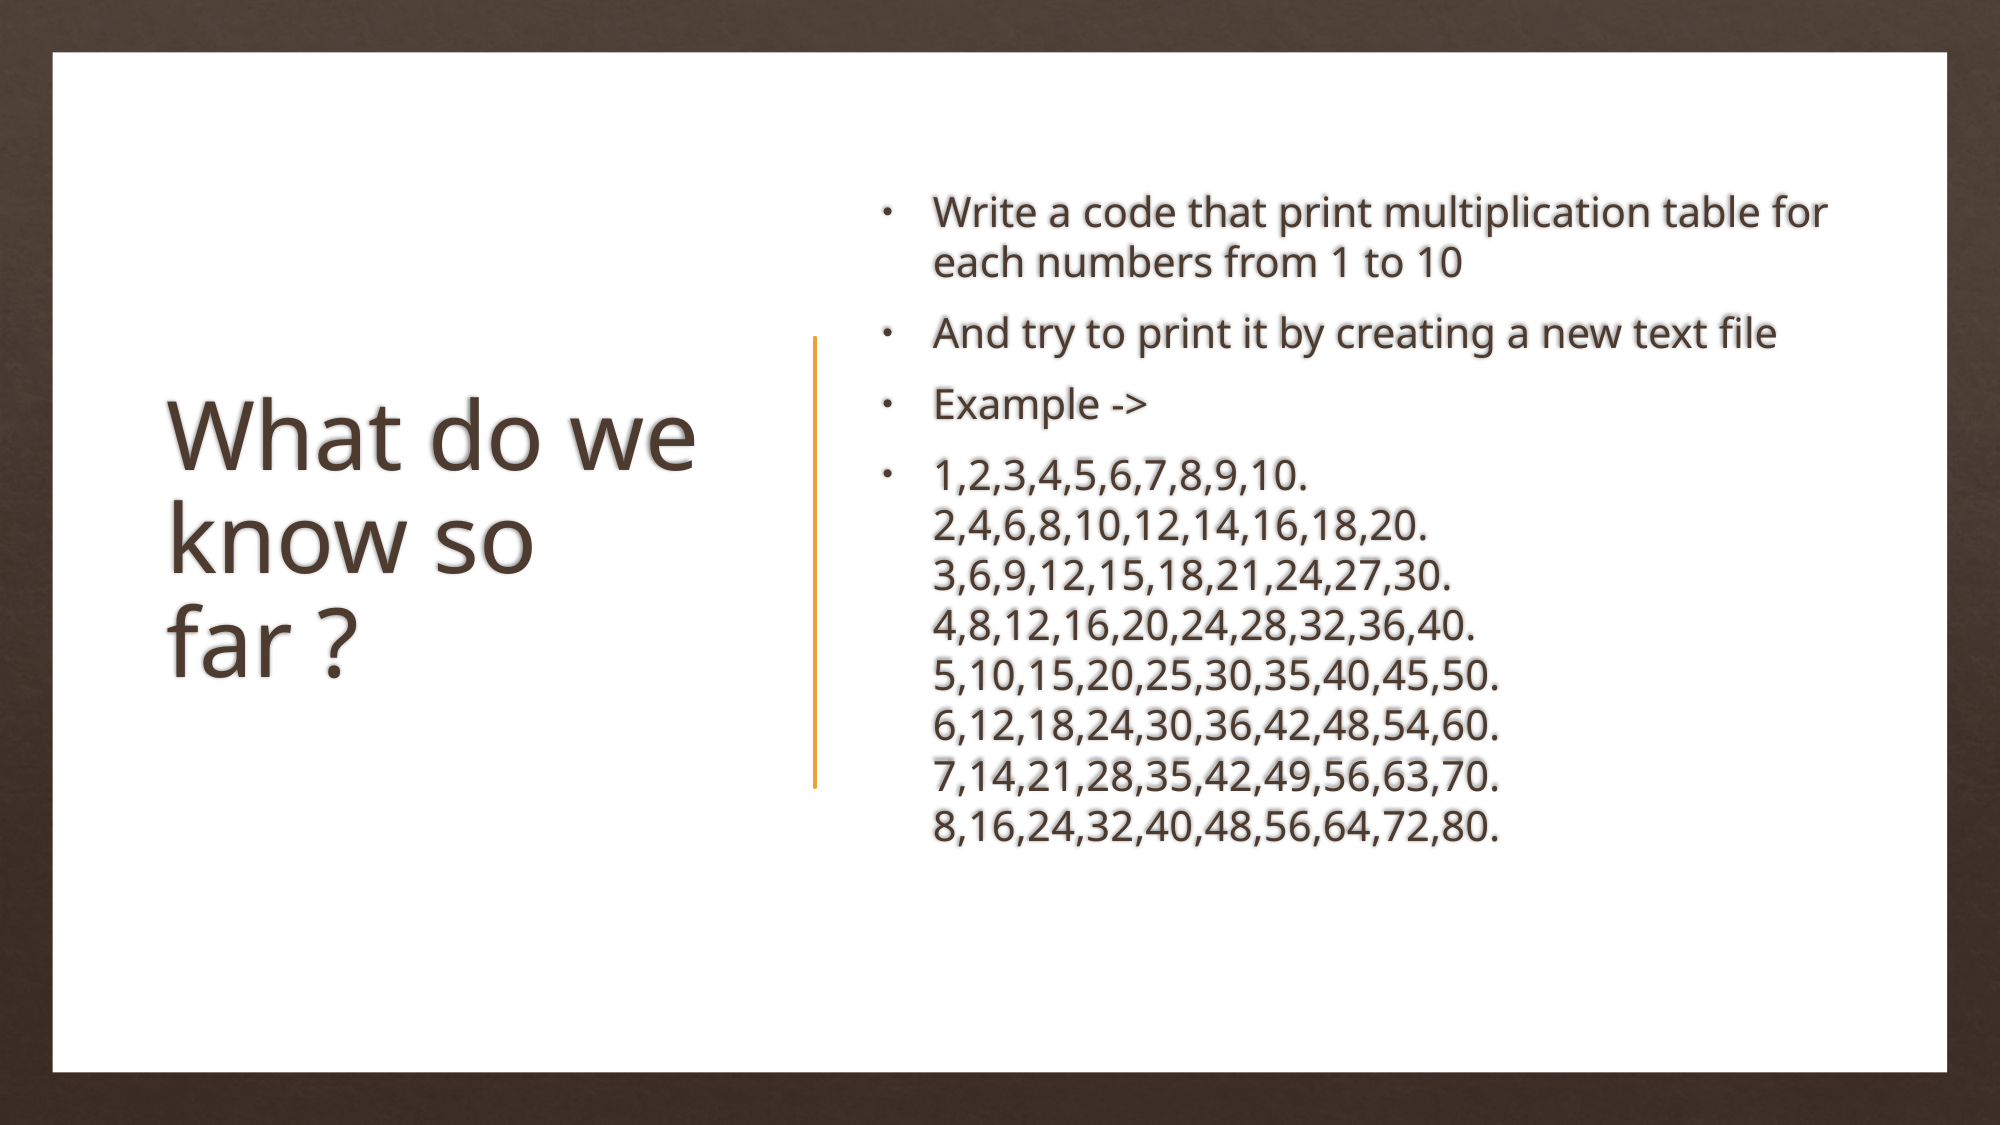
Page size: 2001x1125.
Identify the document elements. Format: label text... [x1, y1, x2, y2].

list Write a code that print multiplication table for each numbers from 1 to 10 And try to print it by creating a new text file Example -> 1,2,3,4,5,6,7,8,9,10. 2,4,6,8,10,12,14,16,18,20. 3,6,9,12,15,18,21,24,27,30. 4,8,12,16,20,24,28,32,36,40. 5,10,15,20,25,30,35,40,45,50. 6,12,18,24,30,36,42,48,54,60. 7,14,21,28,35,42,49,56,63,70. 8,16,24,32,40,48,56,64,72,80. [861, 167, 1851, 918]
text_box [51, 51, 1948, 1074]
title What do we know so far ? [151, 167, 764, 918]
text_box [0, 0, 2000, 1125]
